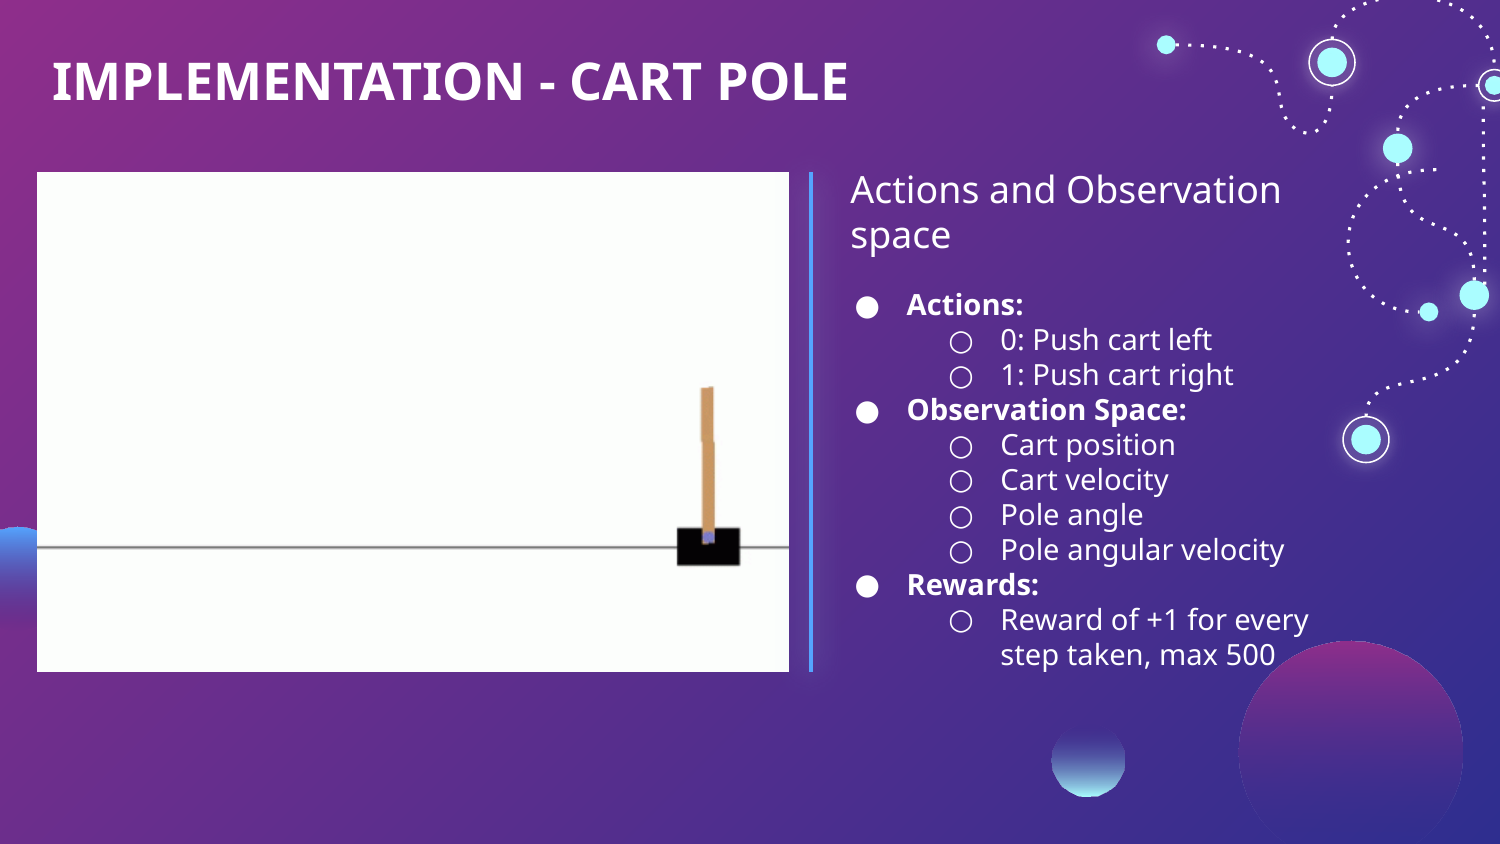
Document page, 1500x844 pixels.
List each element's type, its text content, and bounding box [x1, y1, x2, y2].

picture [37, 171, 789, 672]
subtitle Actions: 0: Push cart left 1: Push cart right Observation Space: Cart position Cart velocity Pole angle Pole angular velocity Rewards: Reward of +1 for every step taken, max 500 [835, 271, 1333, 669]
subtitle Actions and Observation space [835, 142, 1333, 271]
title IMPLEMENTATION - CART POLE [37, 33, 1302, 128]
